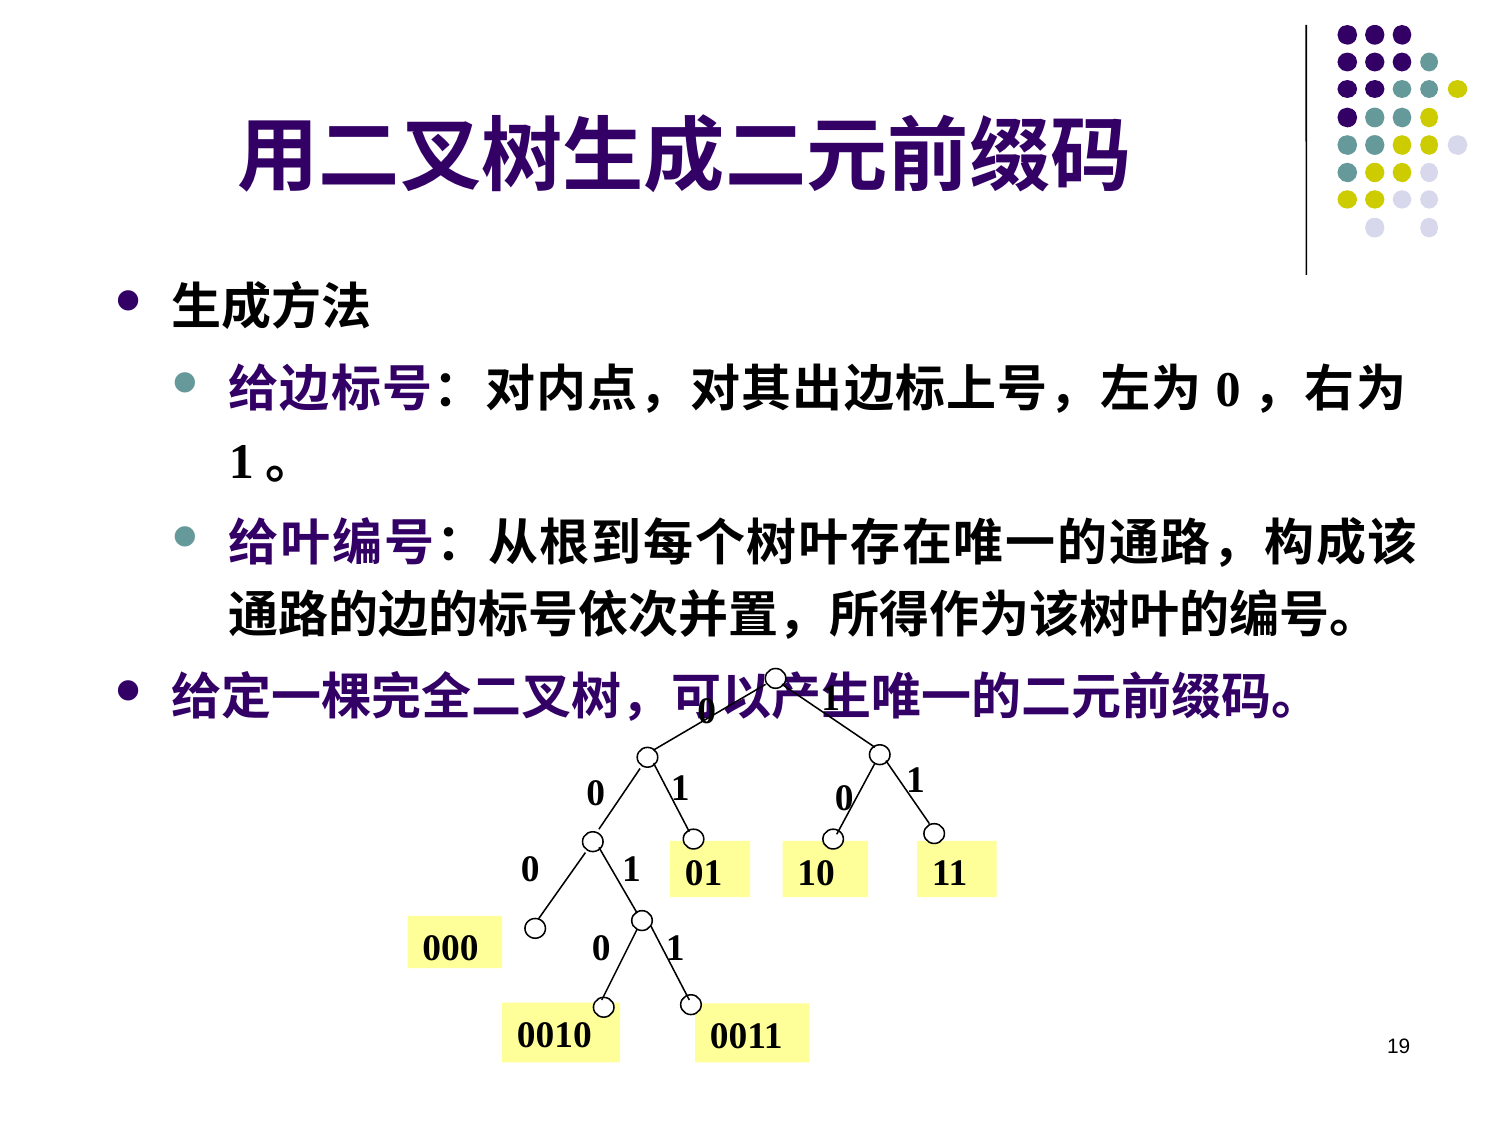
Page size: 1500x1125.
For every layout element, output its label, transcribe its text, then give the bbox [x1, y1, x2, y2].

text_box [407, 665, 997, 1063]
list 生成方法 给边标号：对内点，对其出边标上号，左为0，右为1。 给叶编号：从根到每个树叶存在唯一的通路，构成该通路的边的标号依次并置，所得作为该树叶的编号。 给定一棵完全二叉树，可以产生唯一的二元前缀码。 [100, 255, 1434, 681]
title 用二叉树生成二元前缀码 [75, 20, 1313, 209]
slide_number 19 [1074, 1024, 1426, 1101]
